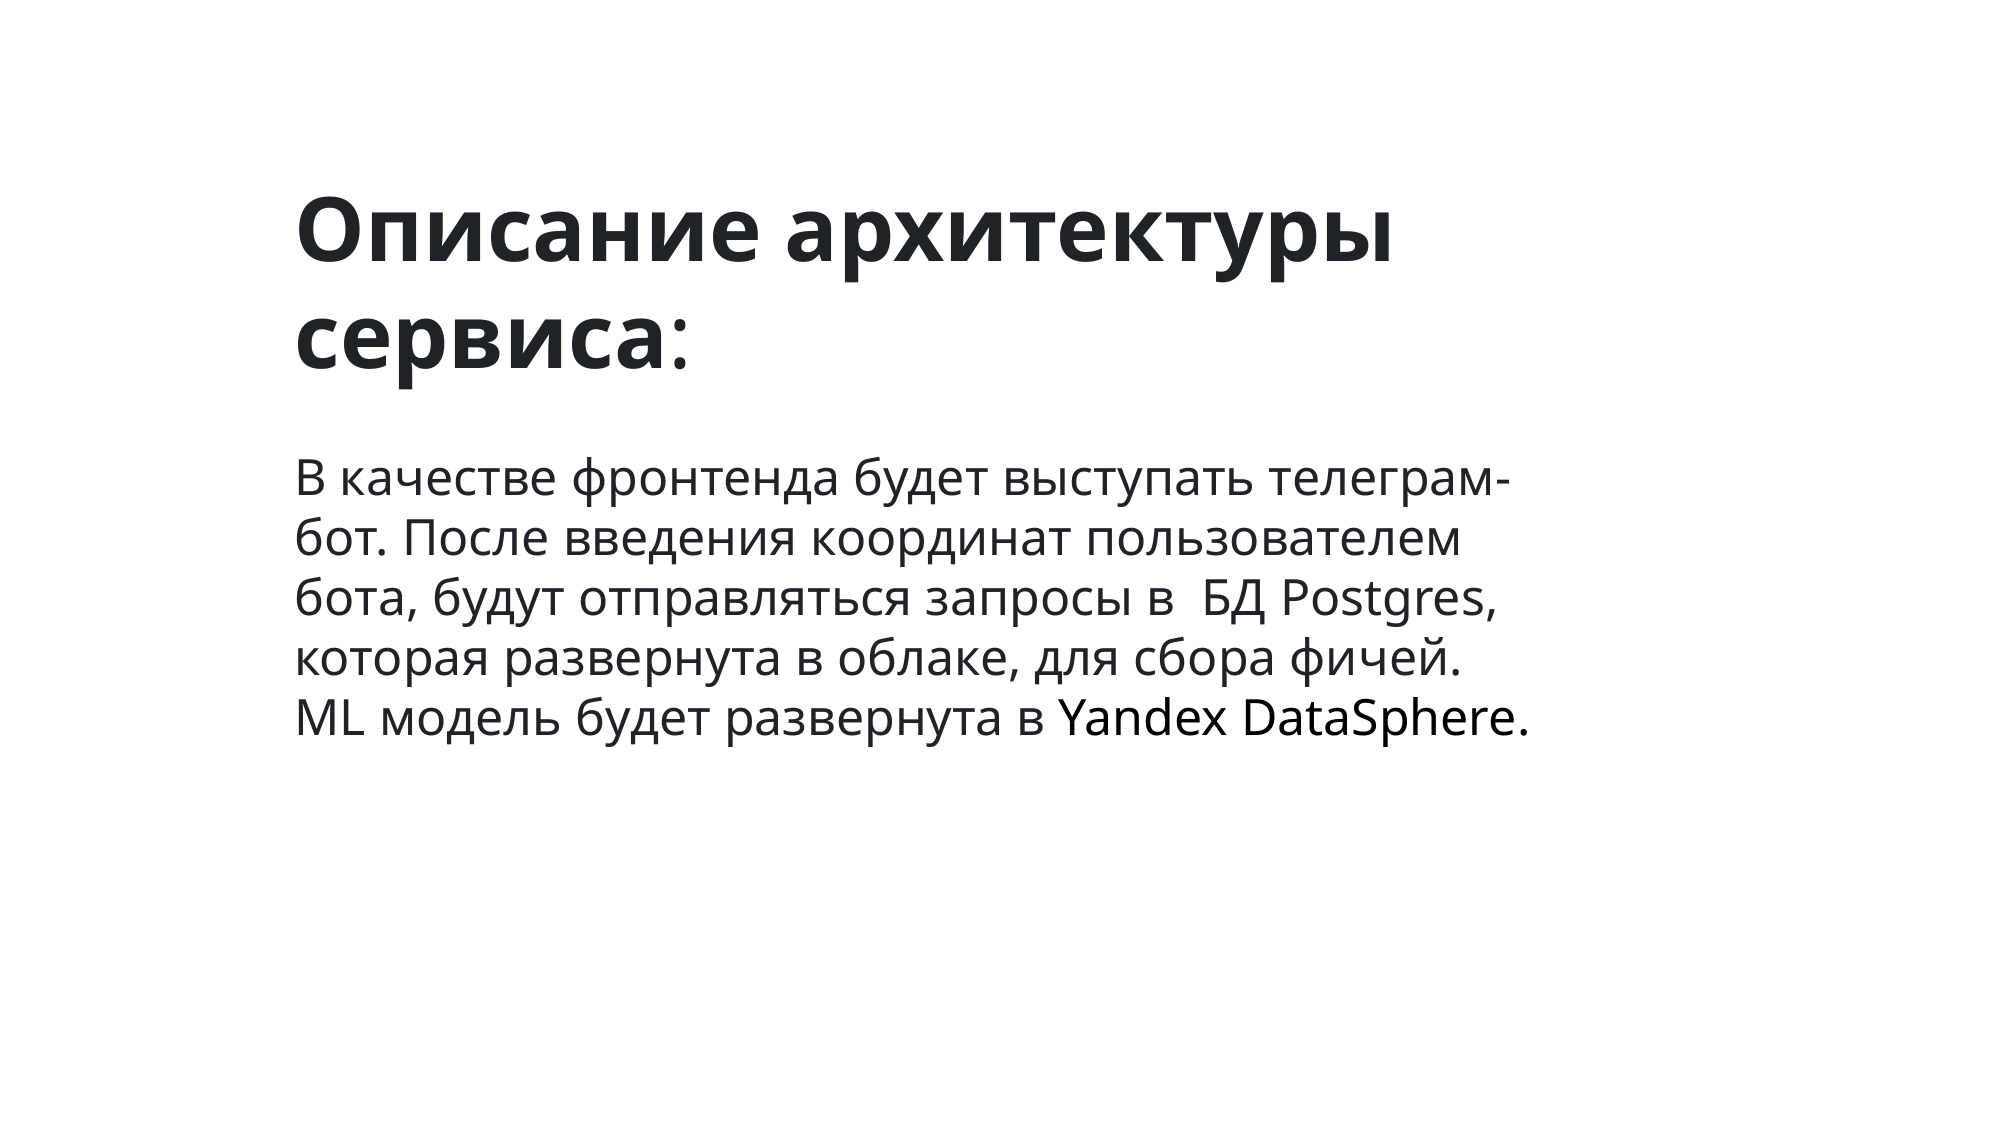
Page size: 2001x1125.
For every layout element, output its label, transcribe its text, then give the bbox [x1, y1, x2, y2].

text_box Описание архитектуры сервиса: В качестве фронтенда будет выступать телеграм-бот. После введения координат пользователем бота, будут отправляться запросы в БД Postgres, которая развернута в облаке, для сбора фичей. ML модель будет развернута в Yandex DataSphere. [279, 165, 1583, 814]
